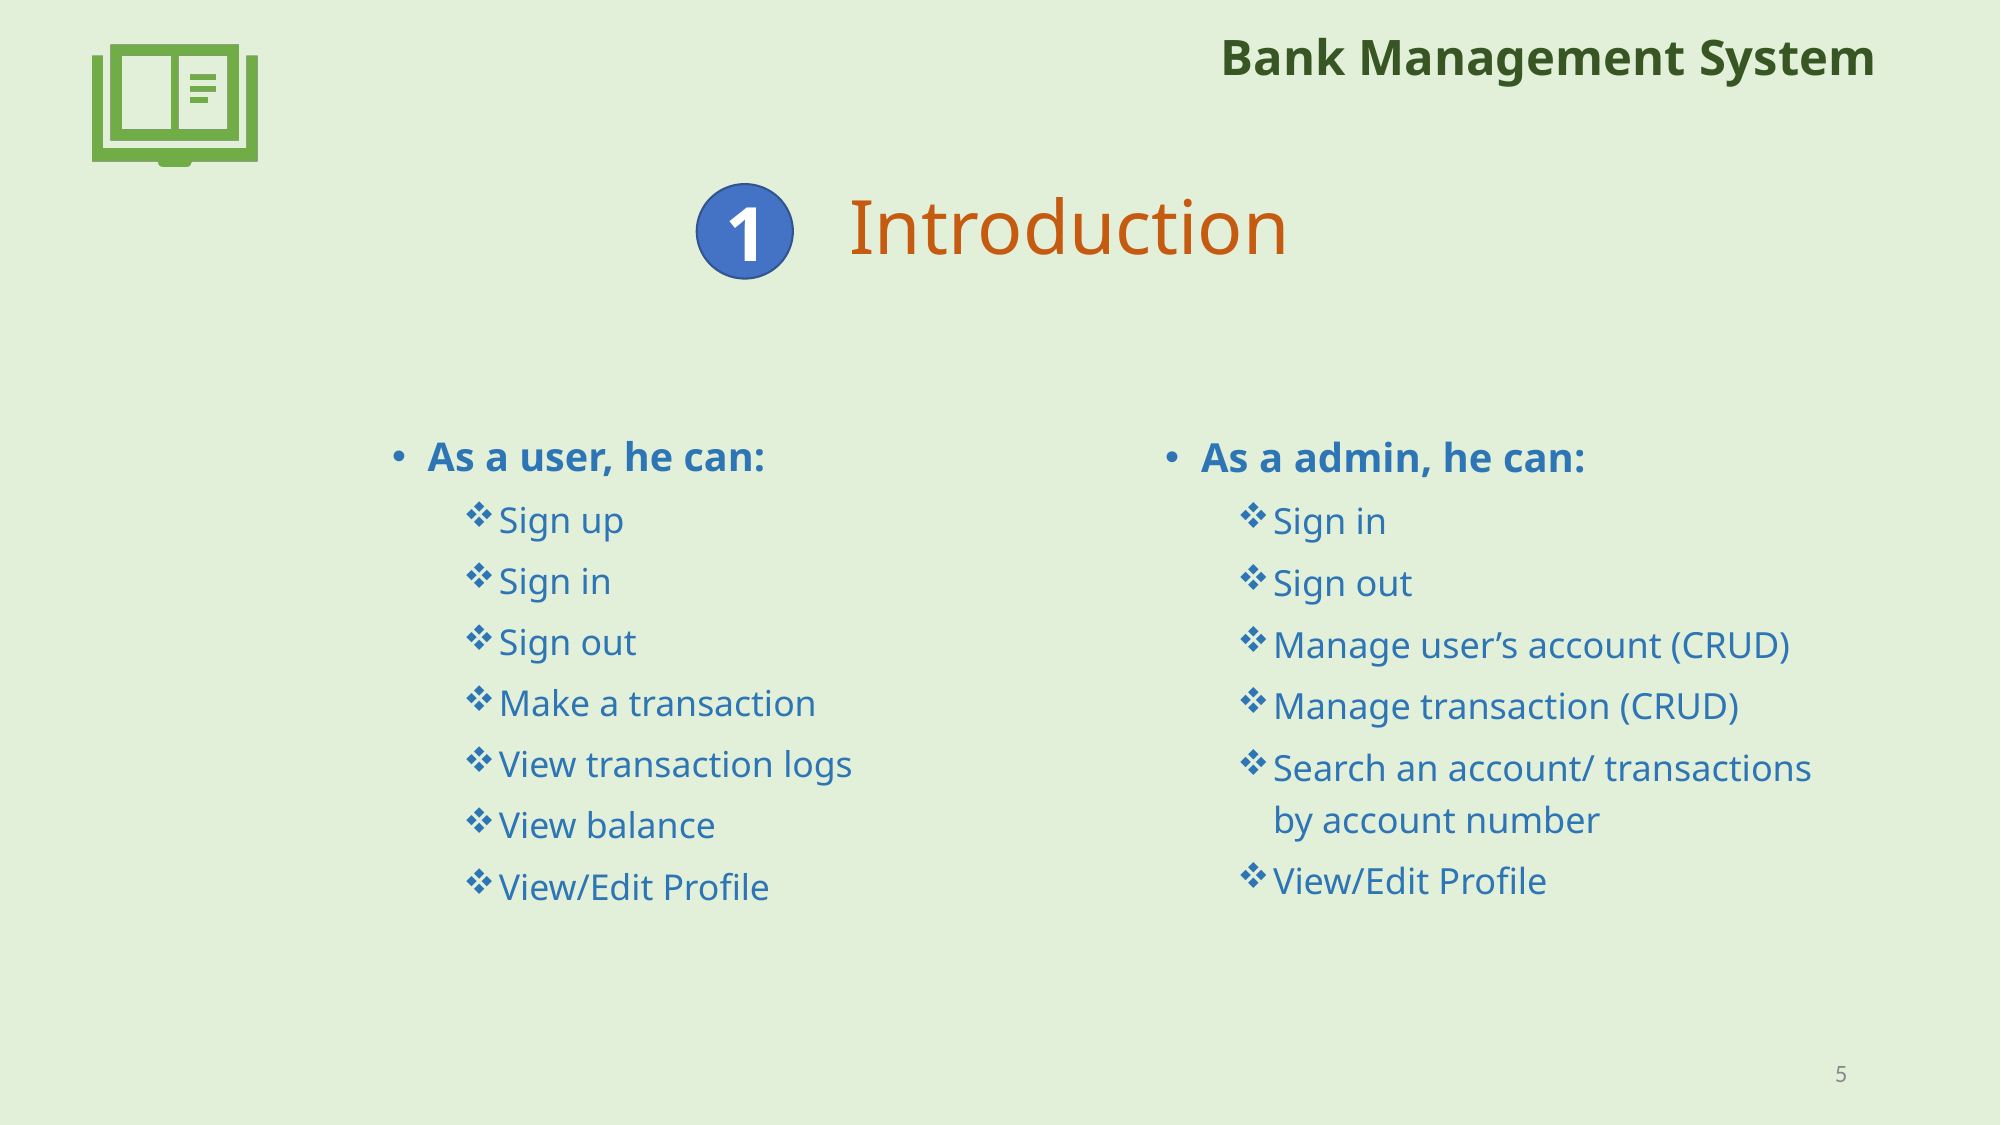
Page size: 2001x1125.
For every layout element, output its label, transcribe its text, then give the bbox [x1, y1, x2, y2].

list As a user, he can: Sign up Sign in Sign out Make a transaction View transaction logs View balance View/Edit Profile [377, 415, 872, 925]
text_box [696, 26, 1970, 279]
picture [84, 14, 265, 195]
slide_number 5 [1412, 1042, 1863, 1103]
text_box As a admin, he can: Sign in Sign out Manage user’s account (CRUD) Manage transaction (CRUD) Search an account/ transactions by account number View/Edit Profile [1150, 415, 1828, 925]
